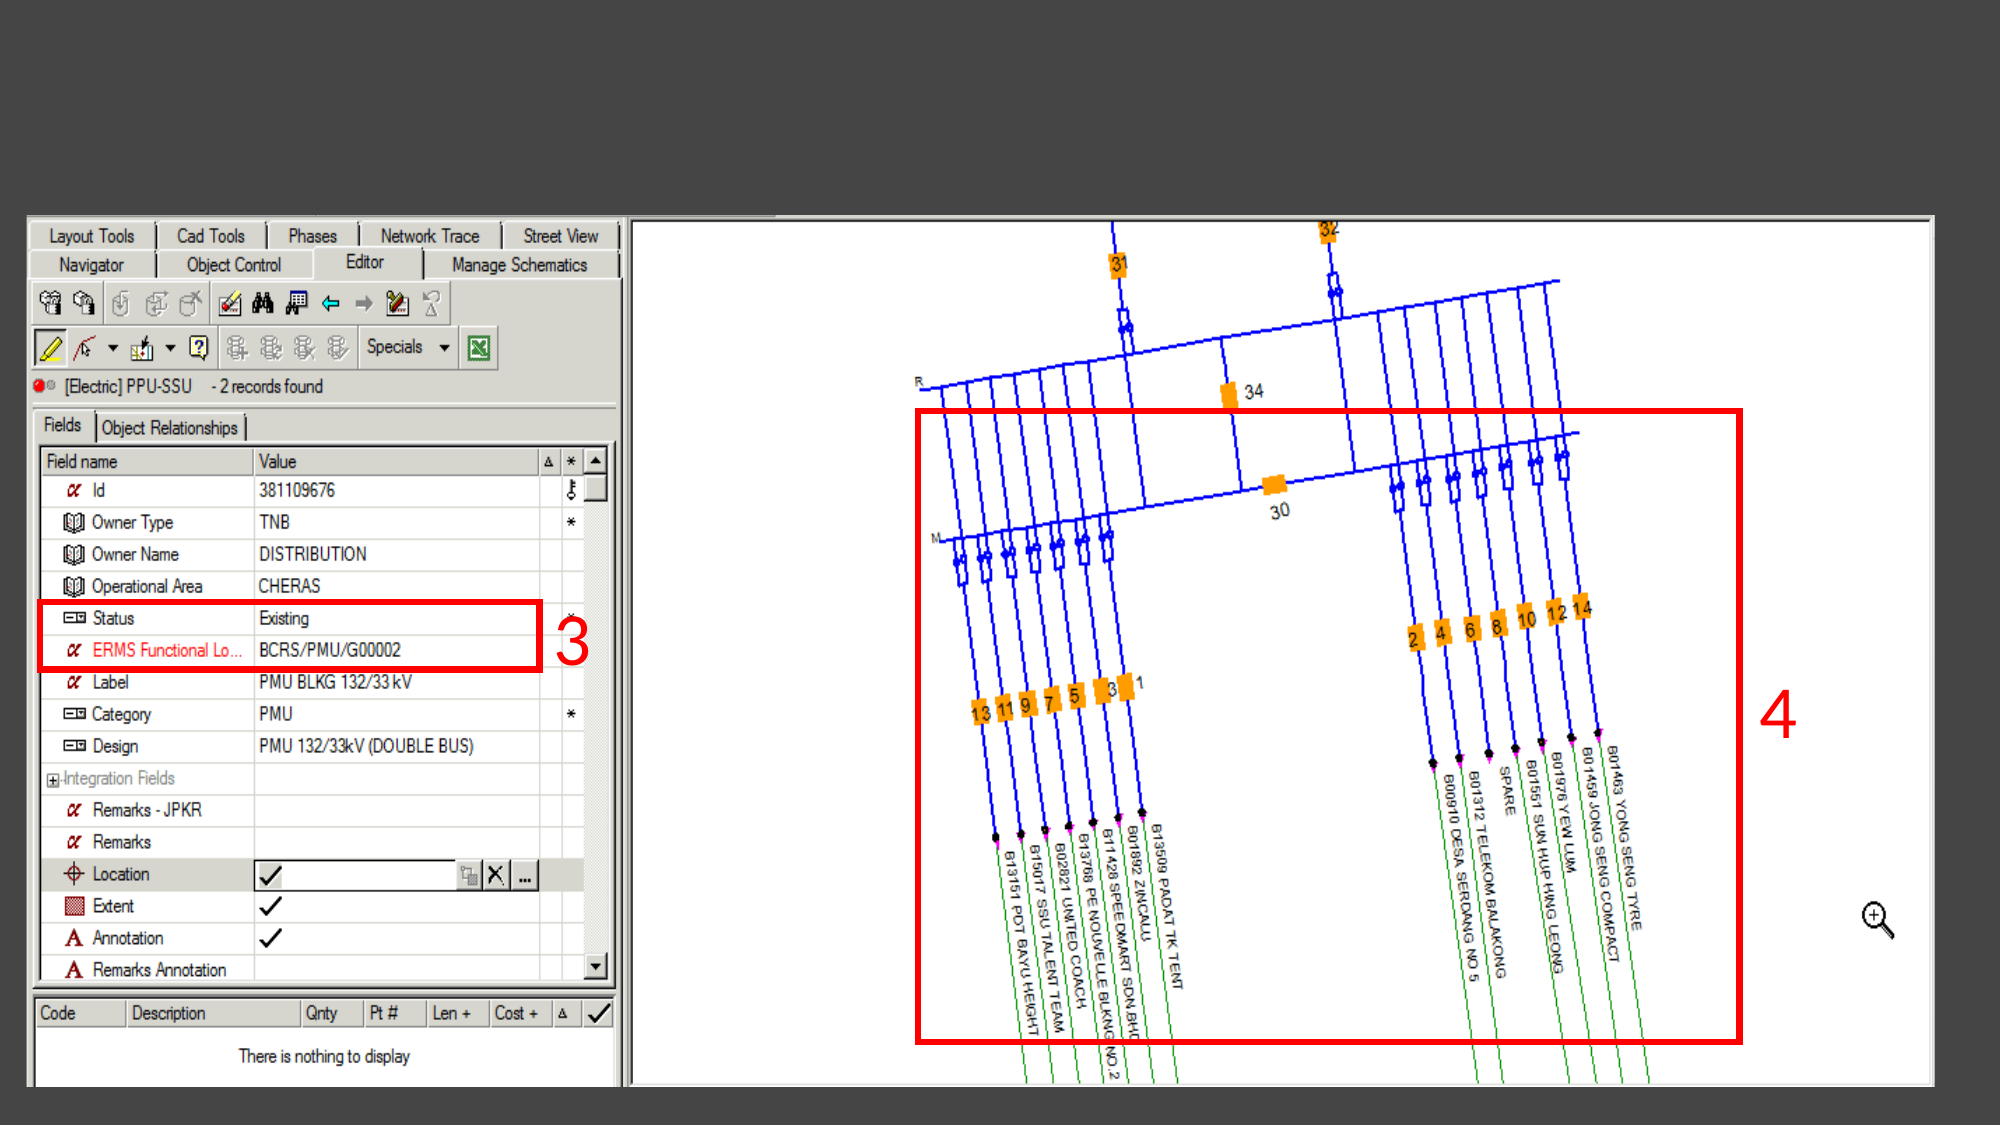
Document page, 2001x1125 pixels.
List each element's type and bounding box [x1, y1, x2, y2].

picture [26, 215, 1935, 1087]
